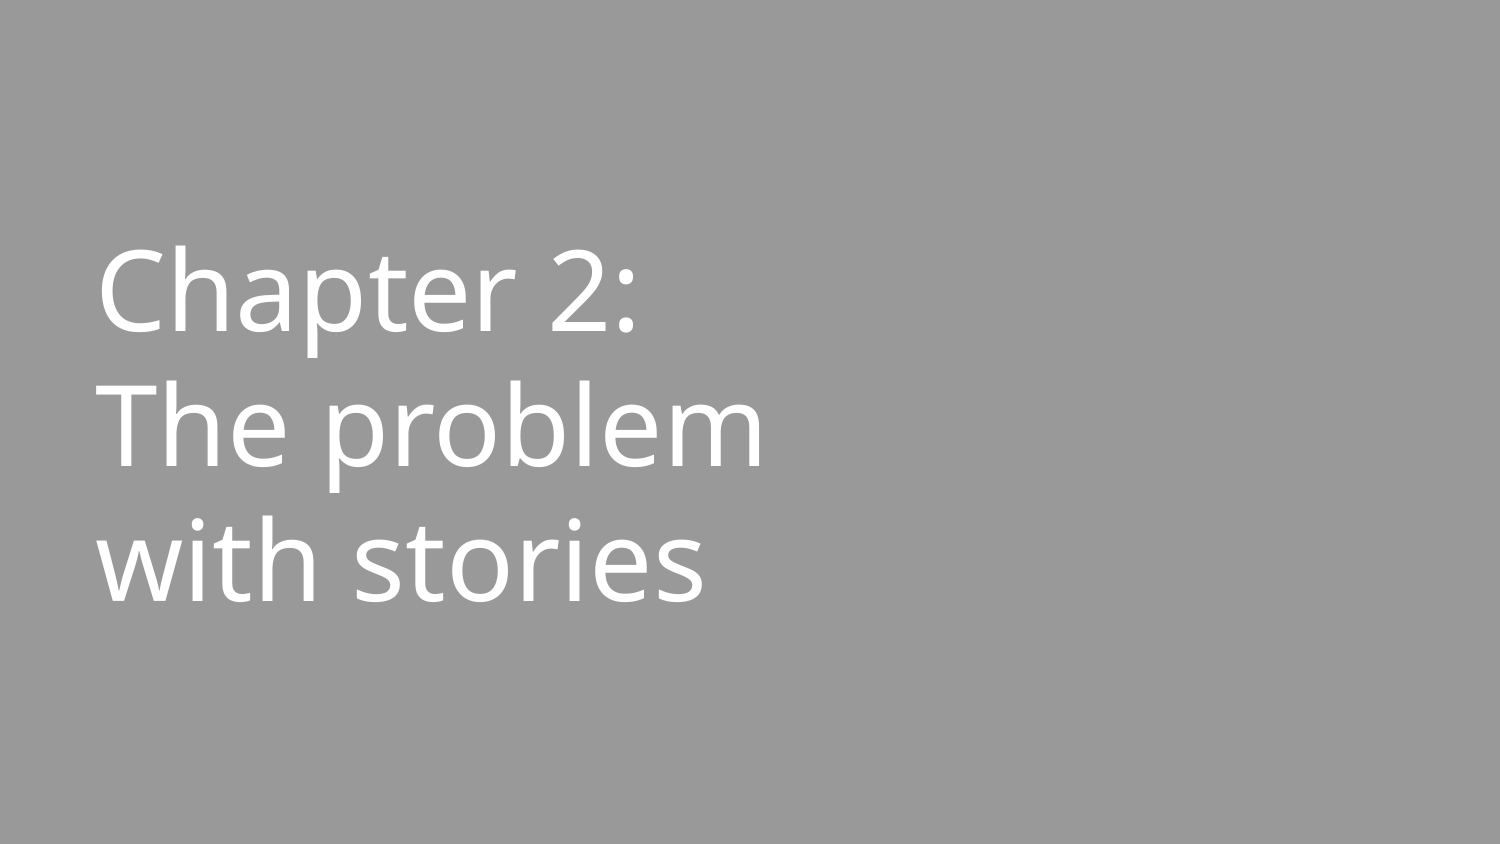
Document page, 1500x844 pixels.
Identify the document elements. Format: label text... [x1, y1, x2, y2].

title Chapter 2: The problem with stories [80, 86, 1012, 757]
